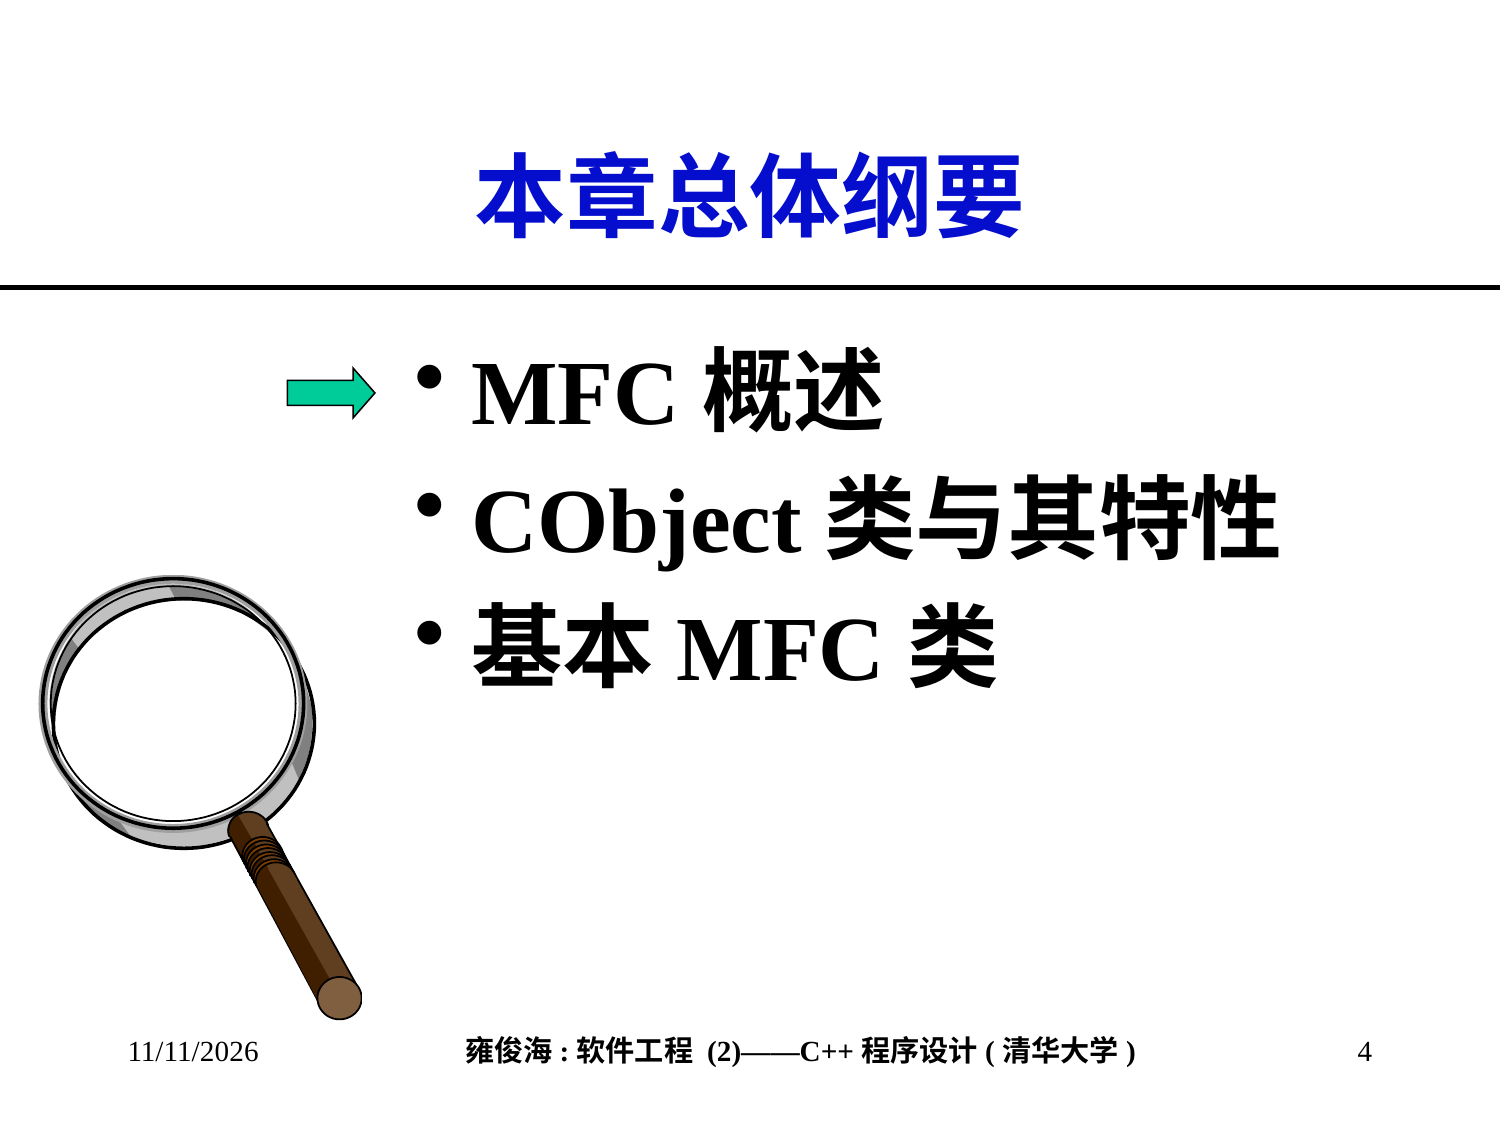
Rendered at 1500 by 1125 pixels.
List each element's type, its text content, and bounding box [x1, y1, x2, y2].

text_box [37, 574, 363, 1022]
slide_number 4 [1074, 1025, 1388, 1100]
text_box [287, 367, 375, 418]
title 本章总体纲要 [112, 99, 1388, 287]
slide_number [112, 1025, 425, 1100]
list MFC概述 CObject类与其特性 基本MFC类 [399, 324, 1450, 1012]
